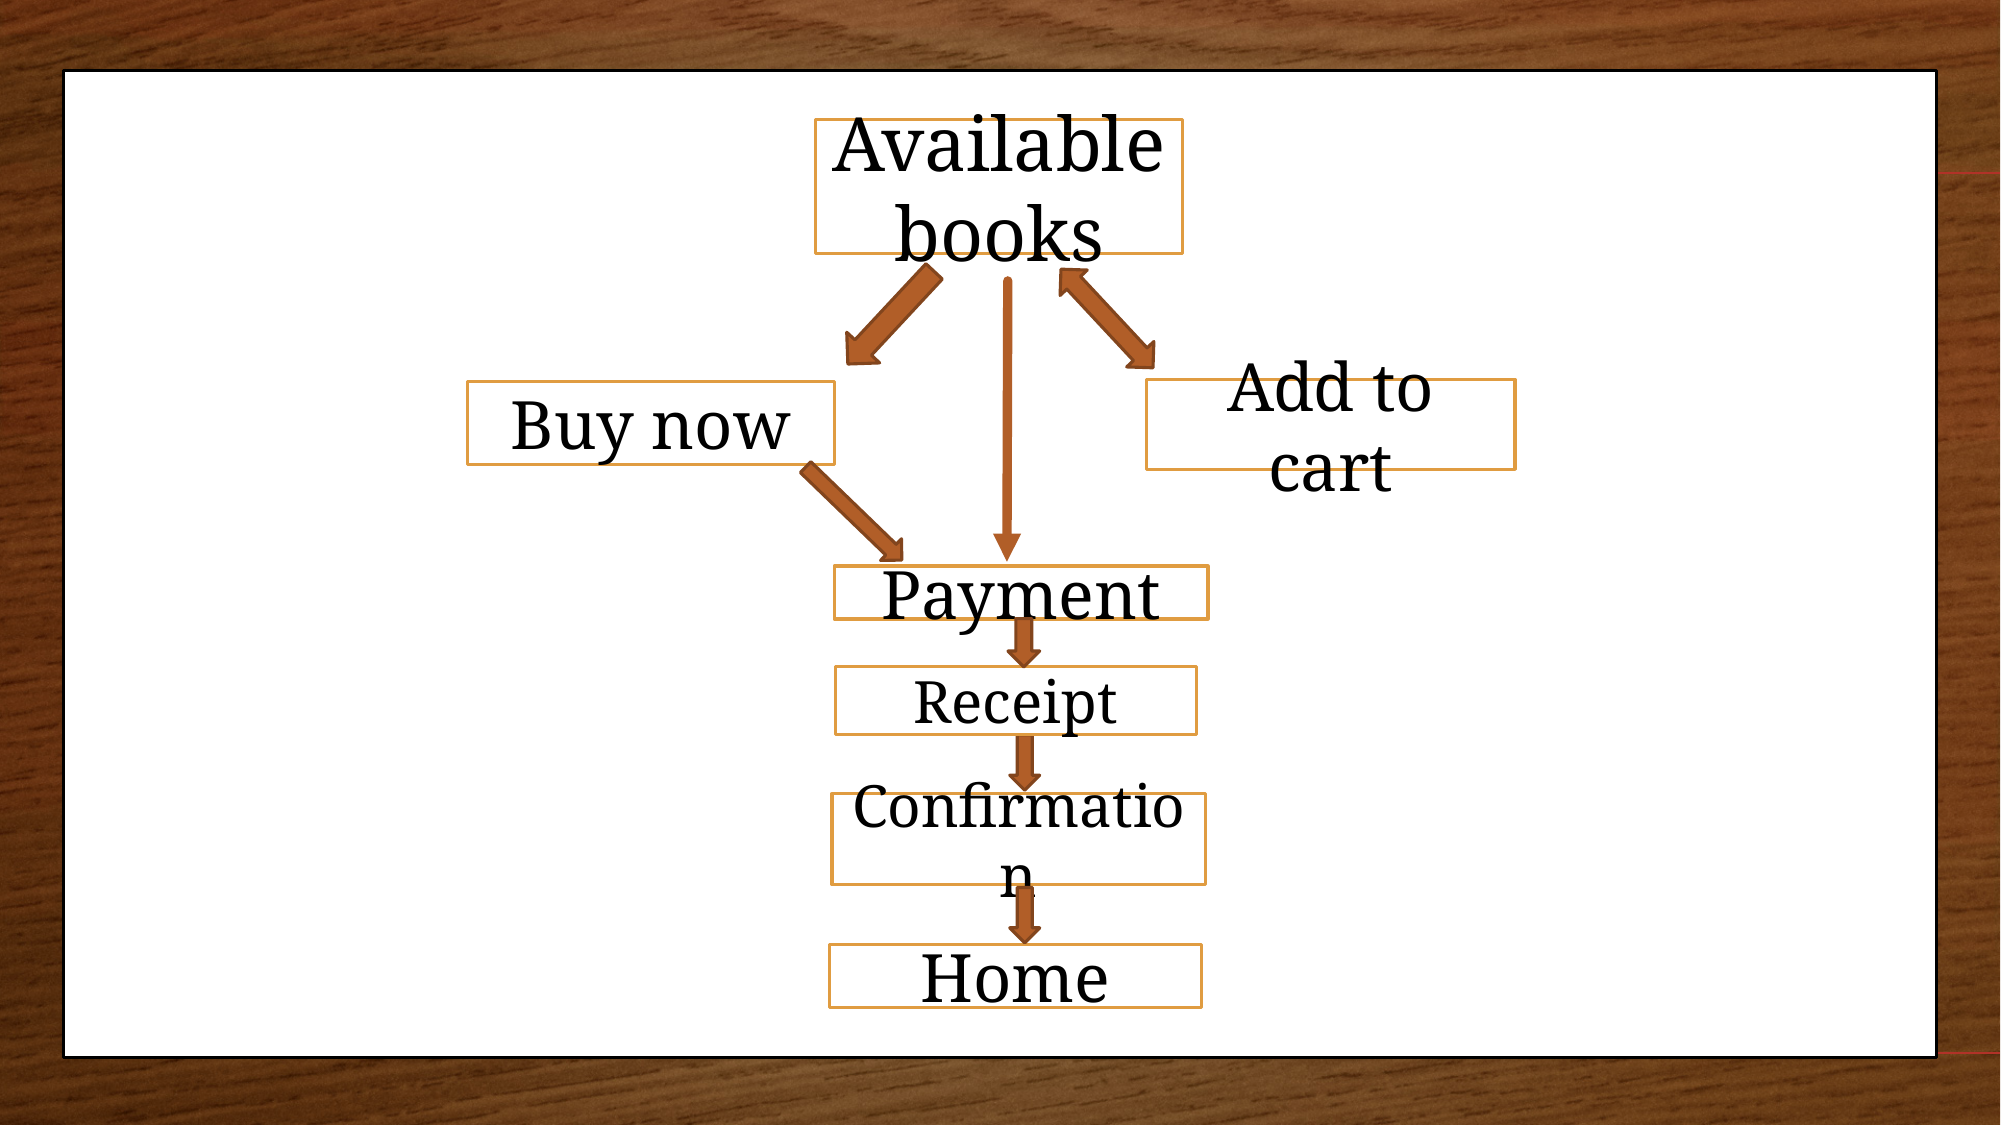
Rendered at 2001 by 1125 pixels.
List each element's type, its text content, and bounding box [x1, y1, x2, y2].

text_box [845, 262, 944, 366]
text_box Add to cart [1145, 378, 1517, 471]
text_box [1937, 172, 2000, 1054]
text_box [1006, 617, 1042, 669]
title [63, 70, 1937, 1058]
text_box Available books [814, 118, 1184, 255]
text_box Receipt [834, 665, 1198, 736]
text_box Home [828, 943, 1203, 1009]
text_box Payment [833, 564, 1210, 621]
text_box [1000, 280, 1014, 562]
text_box [1008, 736, 1042, 792]
text_box Confirmation [830, 792, 1207, 886]
text_box [0, 0, 2000, 1125]
text_box [1008, 885, 1042, 944]
text_box Buy now [466, 380, 836, 466]
text_box [1058, 267, 1156, 370]
text_box [799, 460, 904, 562]
